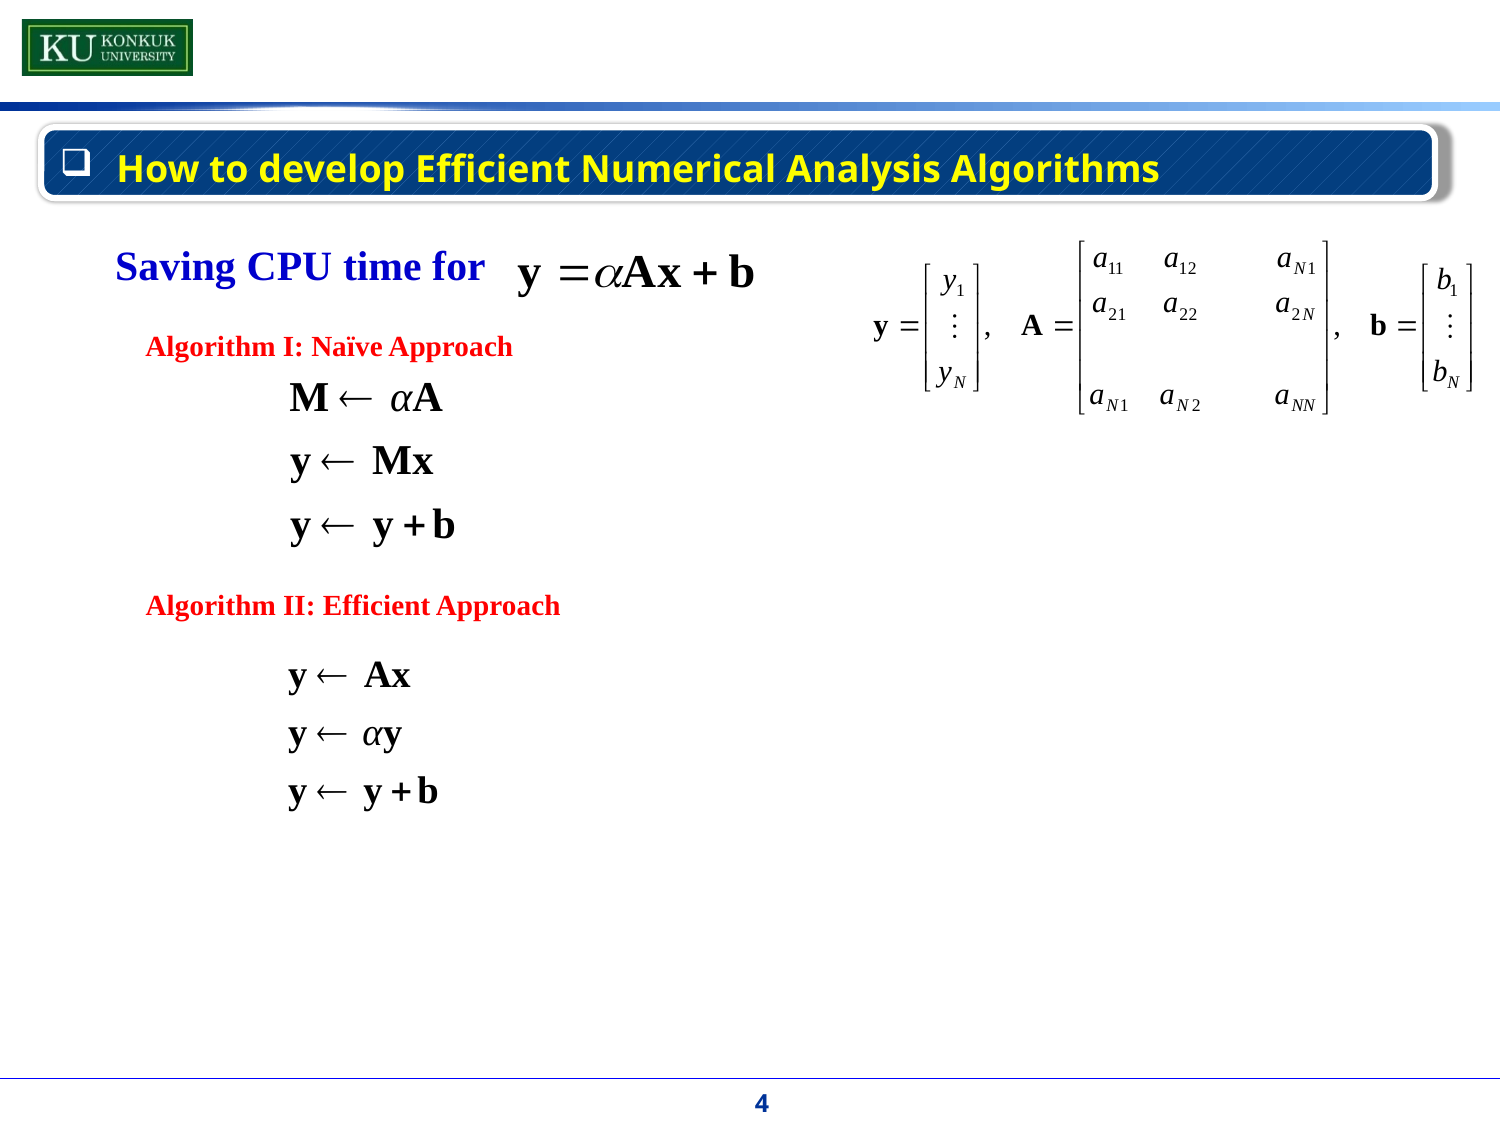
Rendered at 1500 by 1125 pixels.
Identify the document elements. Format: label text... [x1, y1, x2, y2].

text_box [508, 243, 762, 308]
text_box Saving CPU time for [100, 231, 868, 314]
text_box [867, 233, 1481, 421]
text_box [283, 372, 464, 557]
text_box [40, 103, 1436, 199]
text_box Algorithm II: Efficient Approach [130, 578, 577, 629]
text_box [282, 652, 447, 820]
text_box Algorithm I: Naïve Approach [130, 319, 529, 370]
picture [21, 19, 193, 76]
